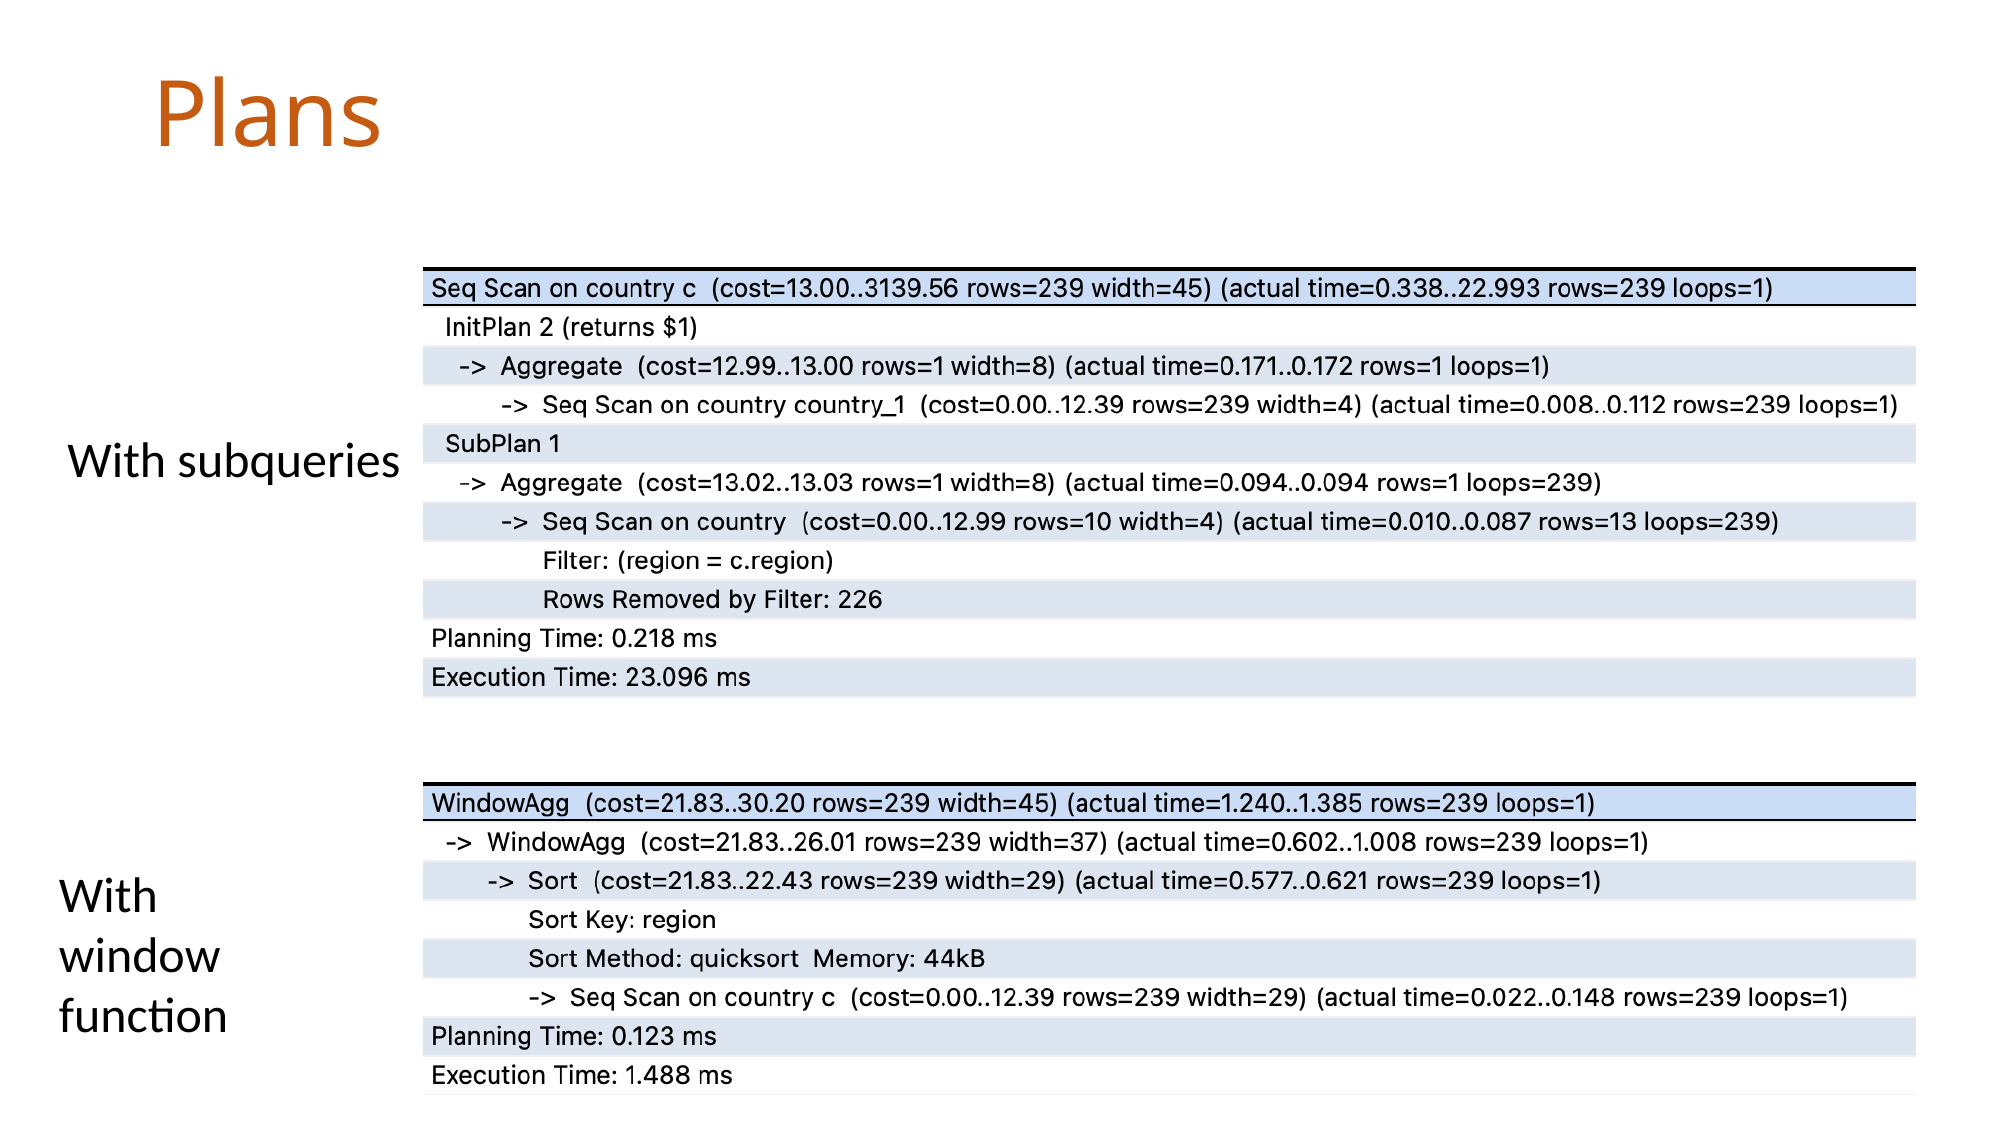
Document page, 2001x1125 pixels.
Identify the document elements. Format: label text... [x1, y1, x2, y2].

text_box With subqueries [52, 419, 416, 495]
text_box With window function [43, 854, 299, 1050]
title Plans [137, 59, 877, 278]
picture [423, 782, 1917, 1095]
picture [423, 267, 1917, 701]
